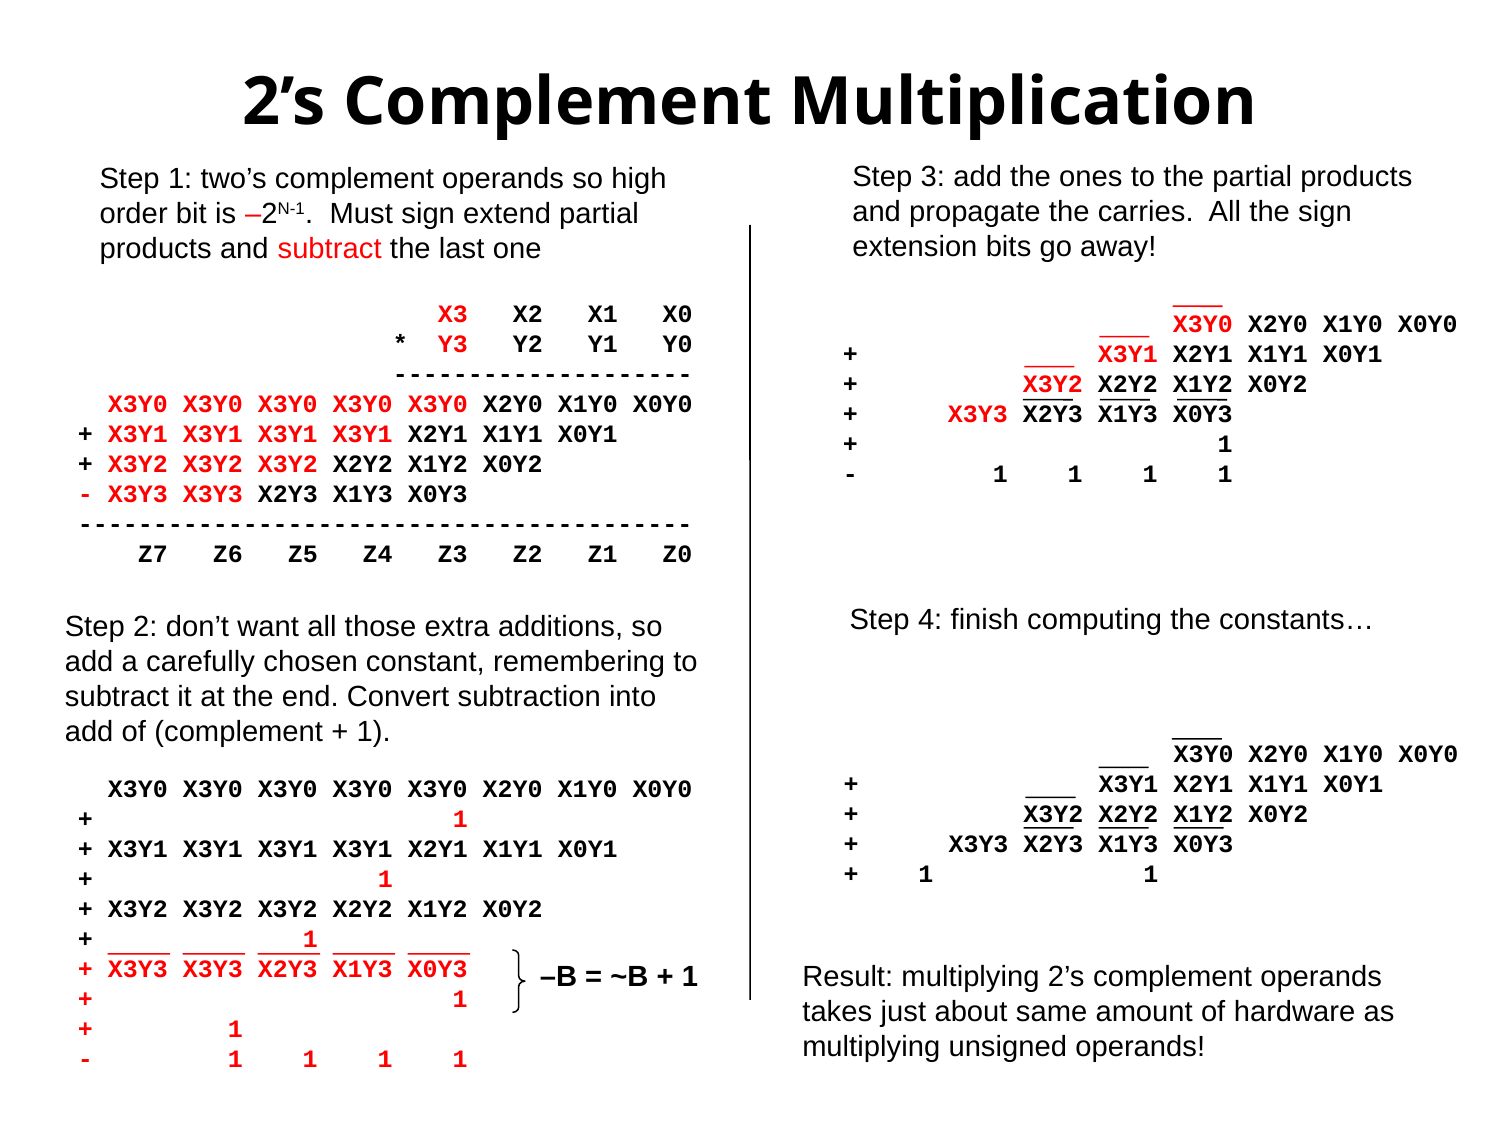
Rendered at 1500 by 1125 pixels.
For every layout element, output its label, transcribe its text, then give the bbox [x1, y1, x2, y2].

text_box Step 3: add the ones to the partial products and propagate the carries. All the sign extension bits go away! [837, 149, 1466, 270]
text_box Step 2: don’t want all those extra additions, so add a carefully chosen constant, remembering to subtract it at the end. Convert subtraction into add of (complement + 1). [49, 599, 725, 755]
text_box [62, 765, 714, 1081]
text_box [825, 729, 1478, 898]
title 2’s Complement Multiplication [75, 45, 1425, 150]
text_box Step 4: finish computing the constants… [834, 592, 1463, 643]
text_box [824, 299, 1477, 498]
text_box Result: multiplying 2’s complement operands takes just about same amount of hardware as multiplying unsigned operands! [787, 949, 1463, 1070]
text_box X3 X2 X1 X0 * Y3 Y2 Y1 Y0 -------------------- X3Y0 X3Y0 X3Y0 X3Y0 X3Y0 X2Y0 X1Y0 X0Y0 + X3Y1 X3Y1 X3Y1 X3Y1 X2Y1 X1Y1 X0Y1 + X3Y2 X3Y2 X3Y2 X2Y2 X1Y2 X0Y2 - X3Y3 X3Y3 X2Y3 X1Y3 X0Y3 ----------------------------------------- Z7 Z6 Z5 Z4 Z3 Z2 Z1 Z0 [63, 290, 708, 575]
text_box Step 1: two’s complement operands so high order bit is –2N-1. Must sign extend partial products and subtract the last one [84, 151, 713, 272]
